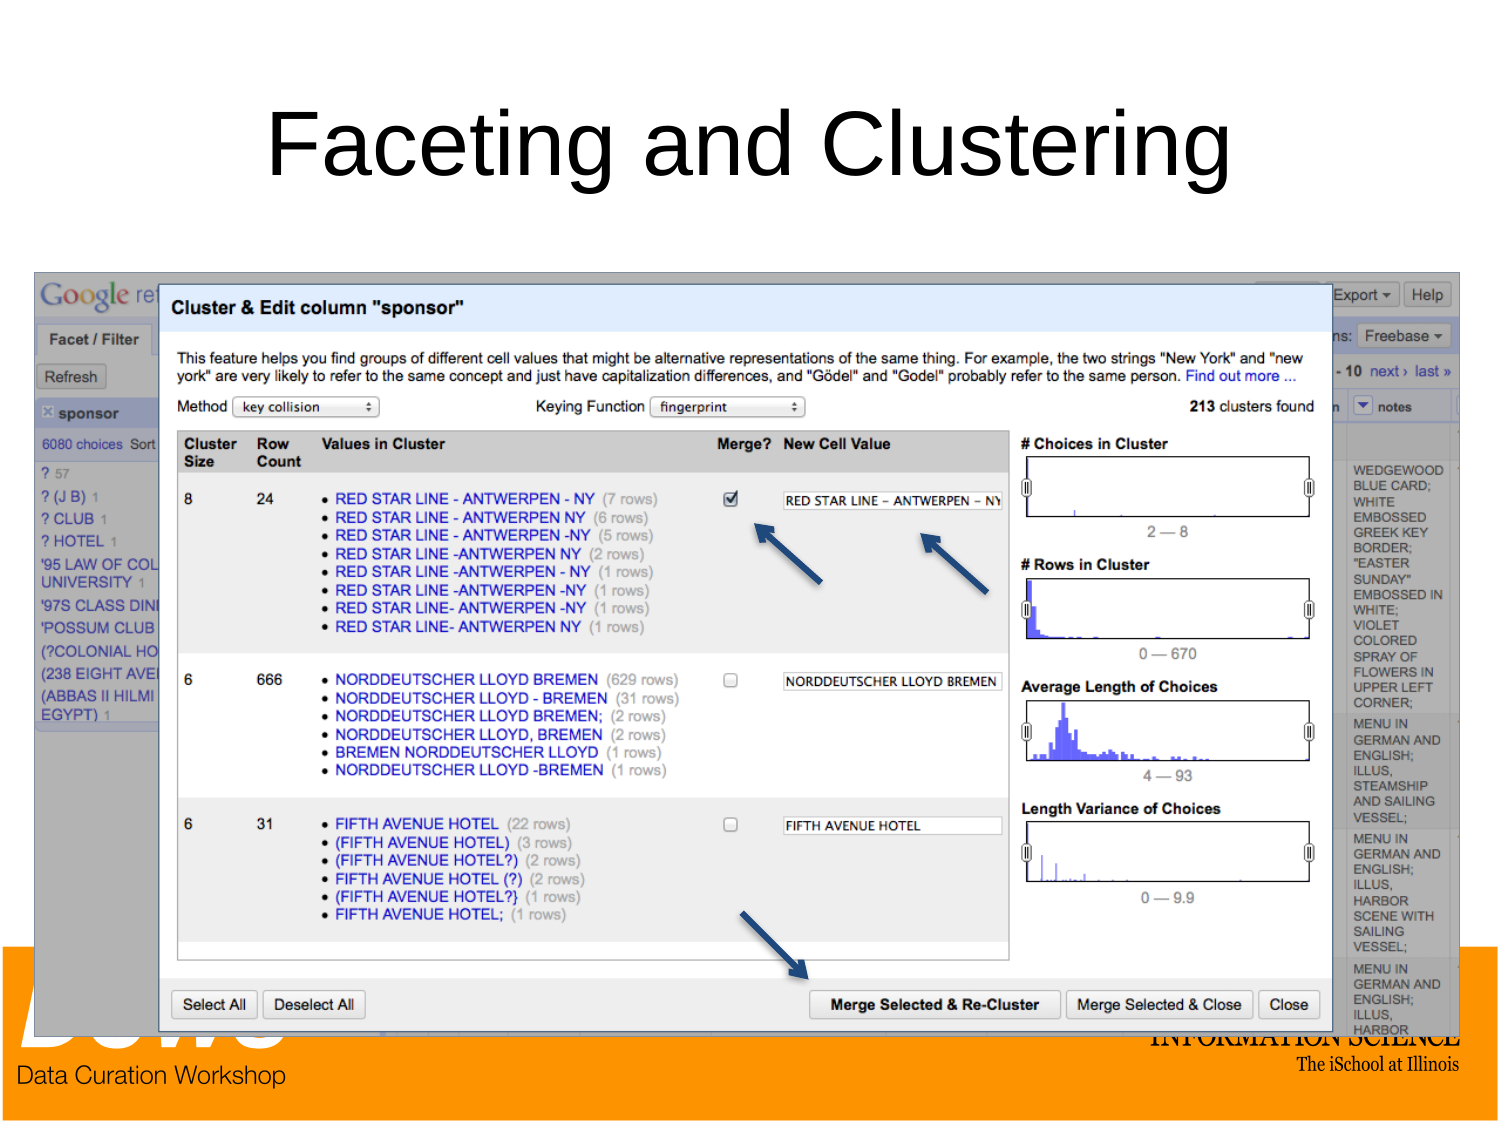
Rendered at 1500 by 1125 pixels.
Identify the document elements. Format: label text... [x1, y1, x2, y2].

picture [0, 271, 1500, 1123]
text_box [919, 532, 988, 593]
title Faceting and Clustering [75, 45, 1425, 233]
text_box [753, 522, 822, 583]
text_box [741, 912, 809, 980]
